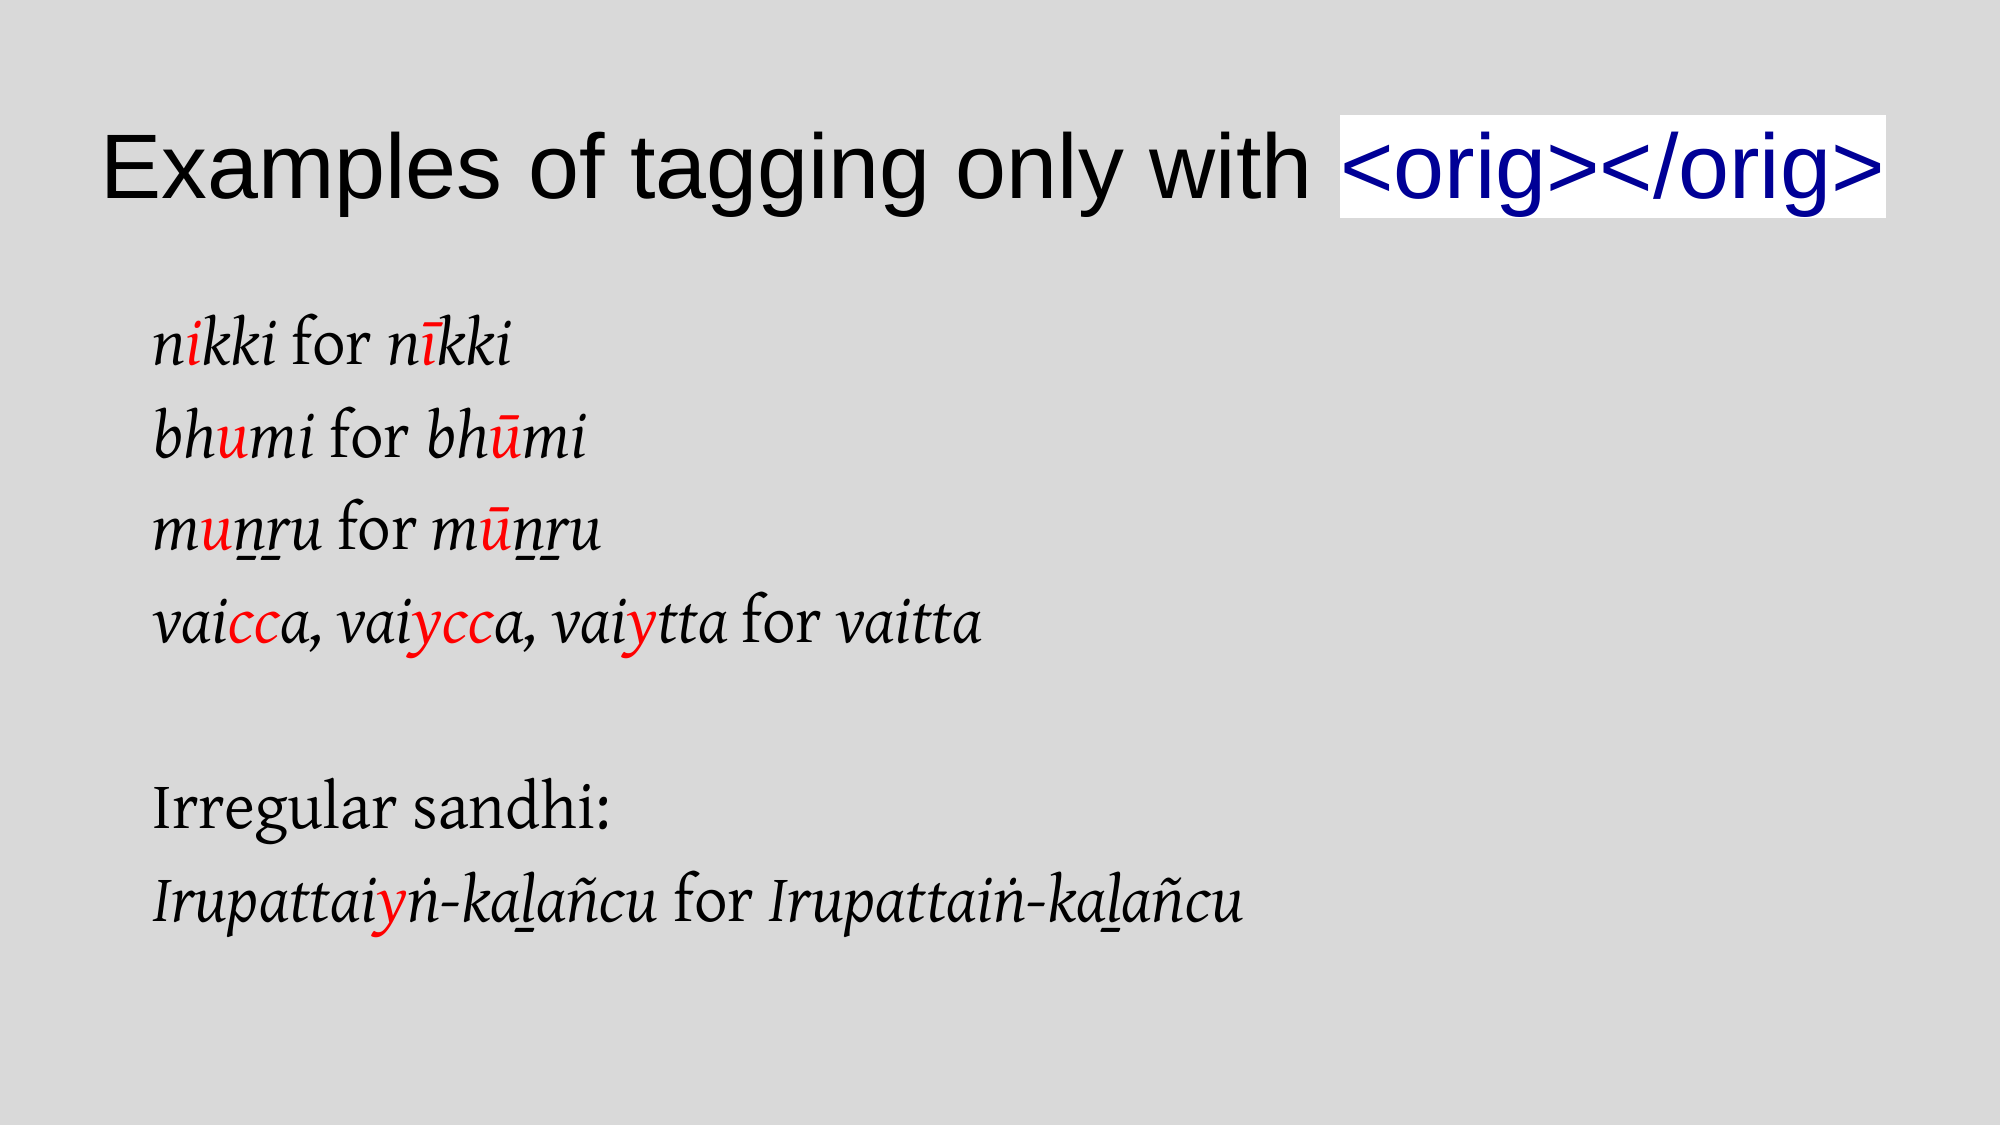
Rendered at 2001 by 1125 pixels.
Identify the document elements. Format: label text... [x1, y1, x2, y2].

title Examples of tagging only with <orig></orig> [19, 59, 1967, 278]
list nikki for nīkki bhumi for bhūmi muṉṟu for mūṉṟu vaicca, vaiycca, vaiytta for vaitta Irregular sandhi: Irupattaiyṅ-kaḻañcu for Irupattaiṅ-kaḻañcu [137, 299, 1863, 1014]
